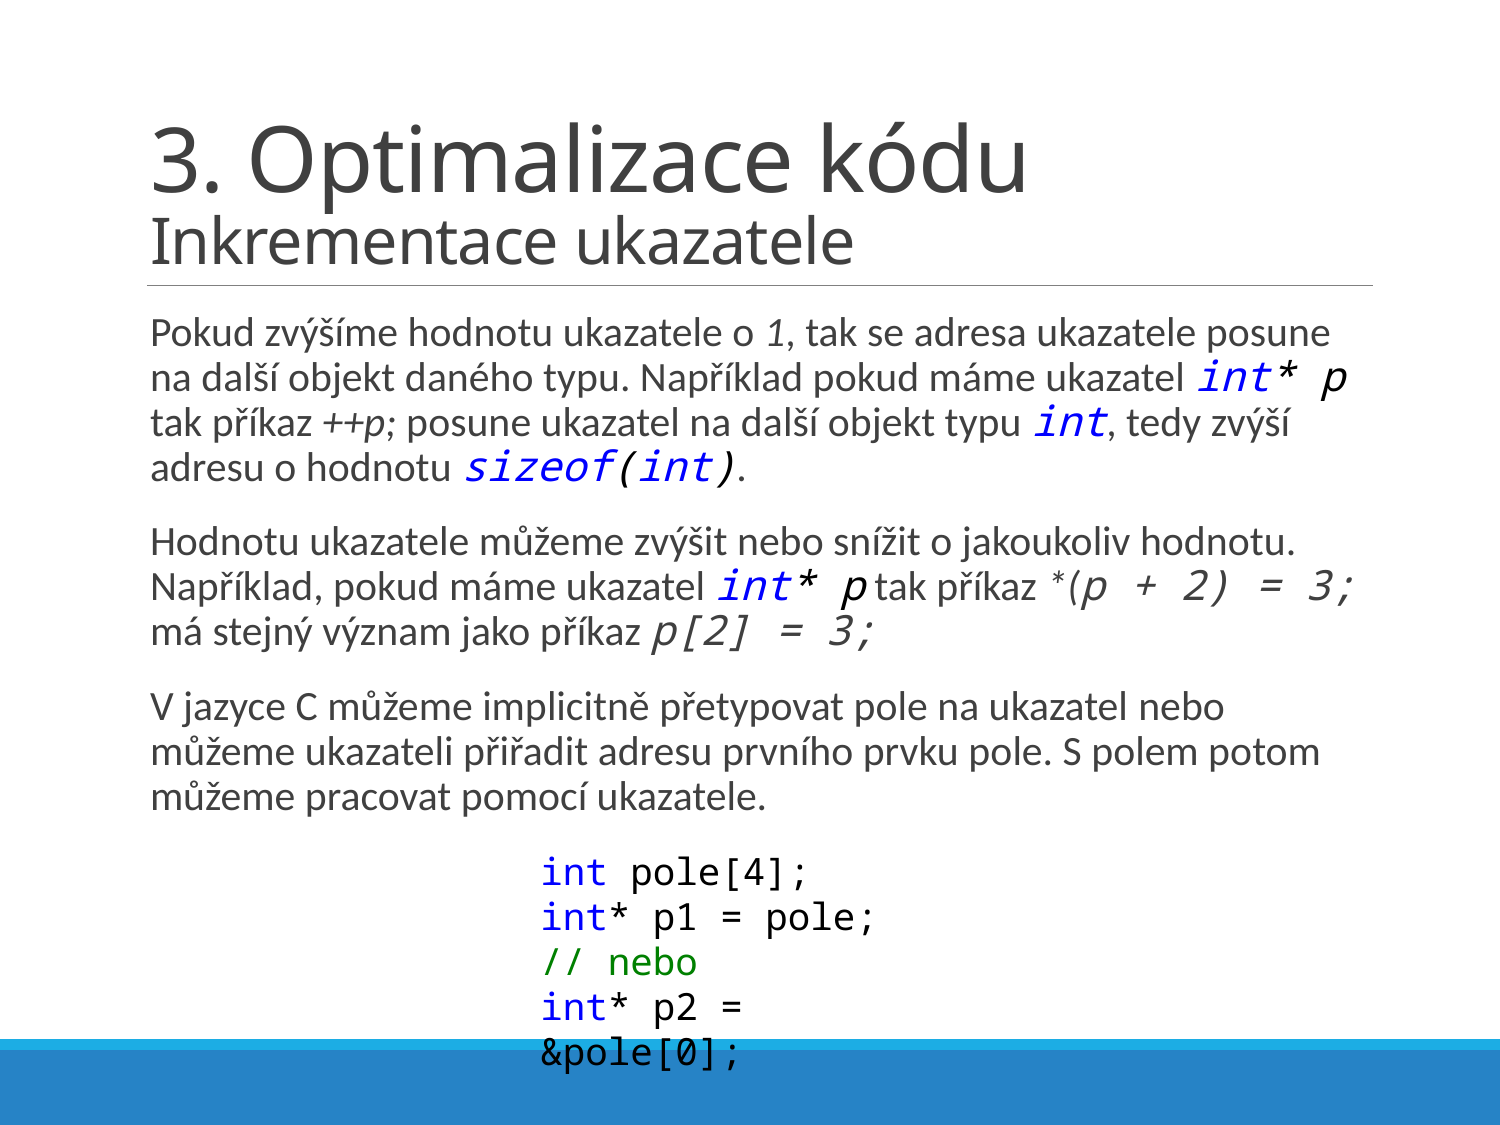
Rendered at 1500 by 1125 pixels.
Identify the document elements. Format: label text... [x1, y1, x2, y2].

list Pokud zvýšíme hodnotu ukazatele o 1, tak se adresa ukazatele posune na další objekt daného typu. Například pokud máme ukazatel int* p tak příkaz ++p; posune ukazatel na další objekt typu int, tedy zvýší adresu o hodnotu sizeof(int). Hodnotu ukazatele můžeme zvýšit nebo snížit o jakoukoliv hodnotu. Například, pokud máme ukazatel int* p tak příkaz *(p + 2) = 3; má stejný význam jako příkaz p[2] = 3; V jazyce C můžeme implicitně přetypovat pole na ukazatel nebo můžeme ukazateli přiřadit adresu prvního prvku pole. S polem potom můžeme pracovat pomocí ukazatele. [135, 302, 1373, 846]
title 3. Optimalizace kódu Inkrementace ukazatele [135, 47, 1373, 285]
text_box int pole[4]; int* p1 = pole; // nebo int* p2 = &pole[0]; [525, 841, 975, 1081]
